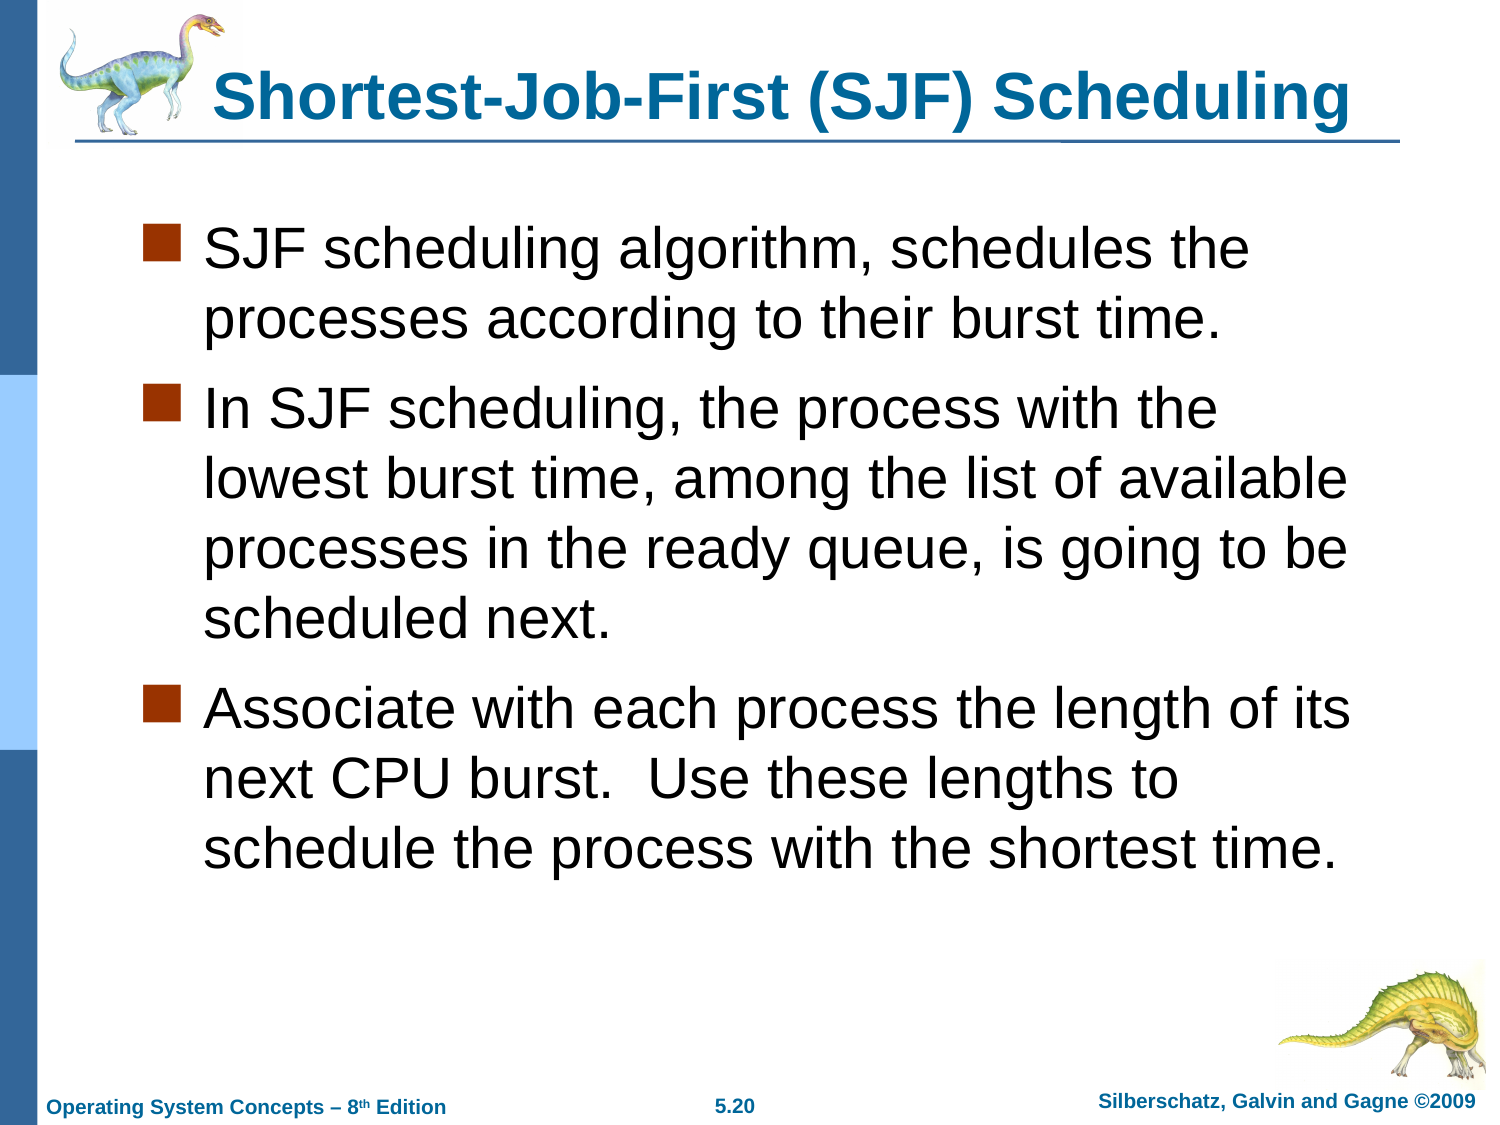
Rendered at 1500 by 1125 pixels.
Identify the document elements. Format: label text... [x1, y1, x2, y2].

picture [46, 0, 243, 149]
picture [1275, 959, 1486, 1090]
list SJF scheduling algorithm, schedules the processes according to their burst time. In SJF scheduling, the process with the lowest burst time, among the list of available processes in the ready queue, is going to be scheduled next. Associate with each process the length of its next CPU burst. Use these lengths to schedule the process with the shortest time. [132, 202, 1374, 946]
title Shortest-Job-First (SJF) Scheduling [140, 45, 1426, 141]
